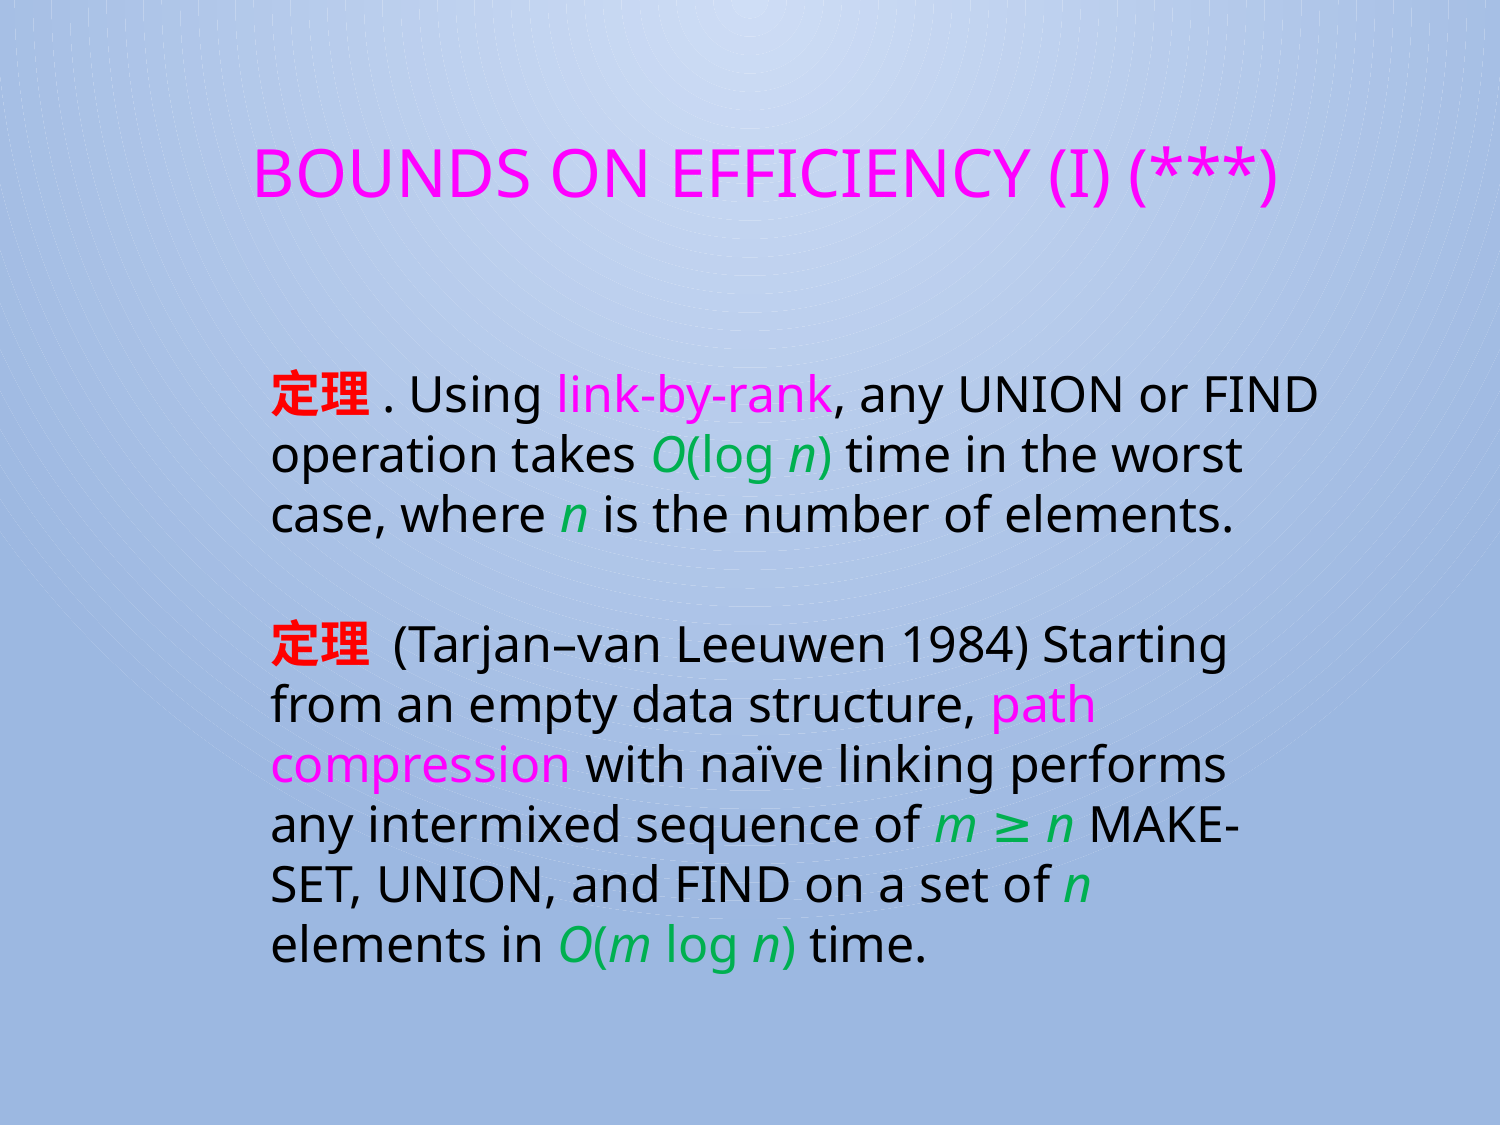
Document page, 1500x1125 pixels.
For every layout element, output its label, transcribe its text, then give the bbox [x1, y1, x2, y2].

text_box 定理 (Tarjan–van Leeuwen 1984) Starting from an empty data structure, path compression with naïve linking performs any intermixed sequence of m ≥ n MAKE-SET, UNION, and FIND on a set of n elements in O(m log n) time. [255, 605, 1271, 980]
title bounds on efficiency (I) (***) [236, 131, 1315, 305]
text_box 定理. Using link-by-rank, any UNION or FIND operation takes O(log n) time in the worst case, where n is the number of elements. [255, 355, 1371, 551]
